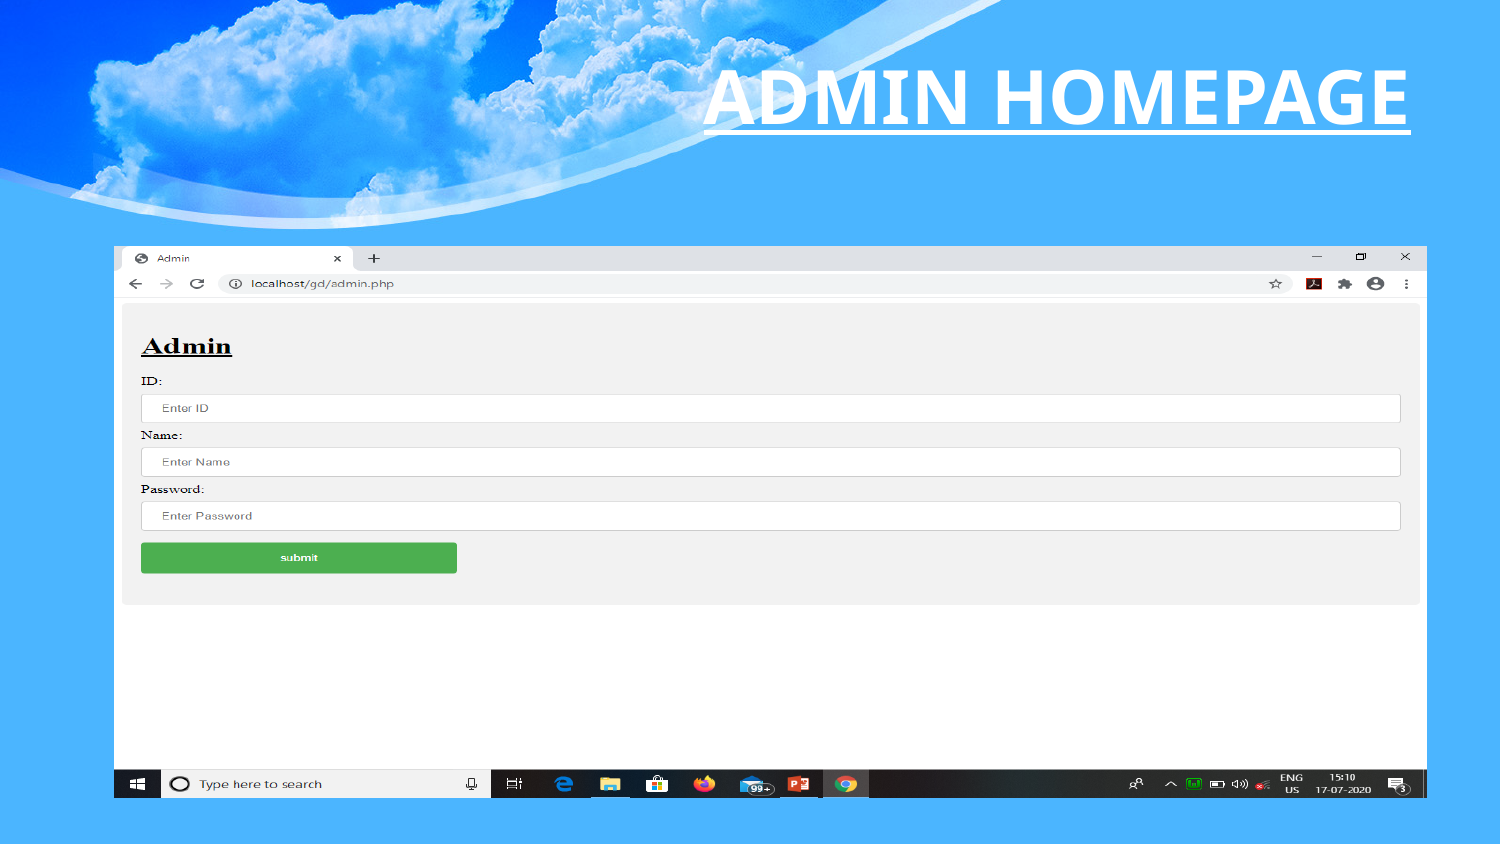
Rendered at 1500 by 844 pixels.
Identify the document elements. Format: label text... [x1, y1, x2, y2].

picture [0, 0, 1500, 844]
title ADMIN HOMEPAGE [73, 21, 1427, 168]
